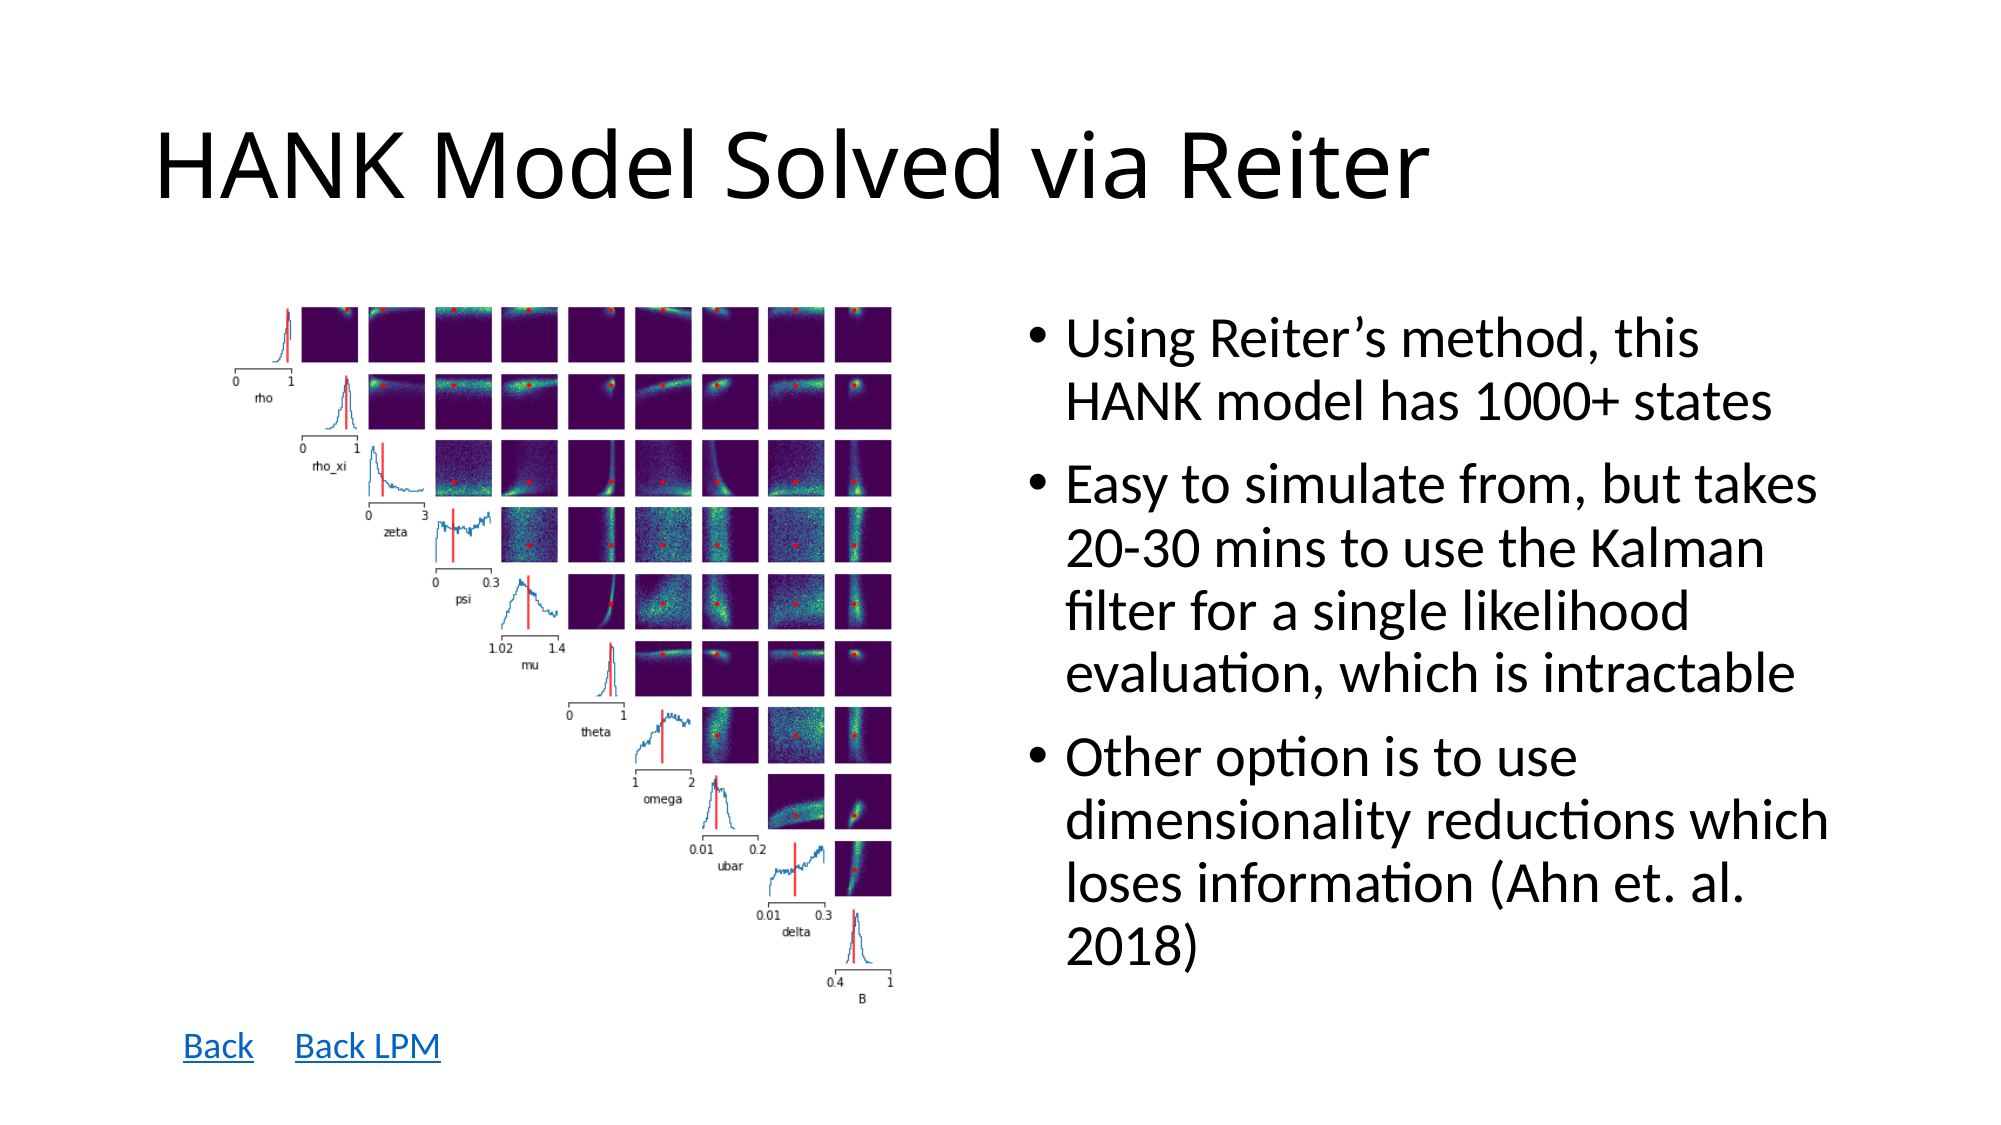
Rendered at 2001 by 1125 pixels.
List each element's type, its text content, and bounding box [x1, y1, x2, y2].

text_box Back LPM [279, 1014, 605, 1073]
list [223, 299, 902, 1014]
text_box Back [168, 1013, 279, 1073]
title HANK Model Solved via Reiter [137, 59, 1863, 278]
list Using Reiter’s method, this HANK model has 1000+ states Easy to simulate from, but takes 20-30 mins to use the Kalman filter for a single likelihood evaluation, which is intractable Other option is to use dimensionality reductions which loses information (Ahn et. al. 2018) [1012, 299, 1863, 1014]
